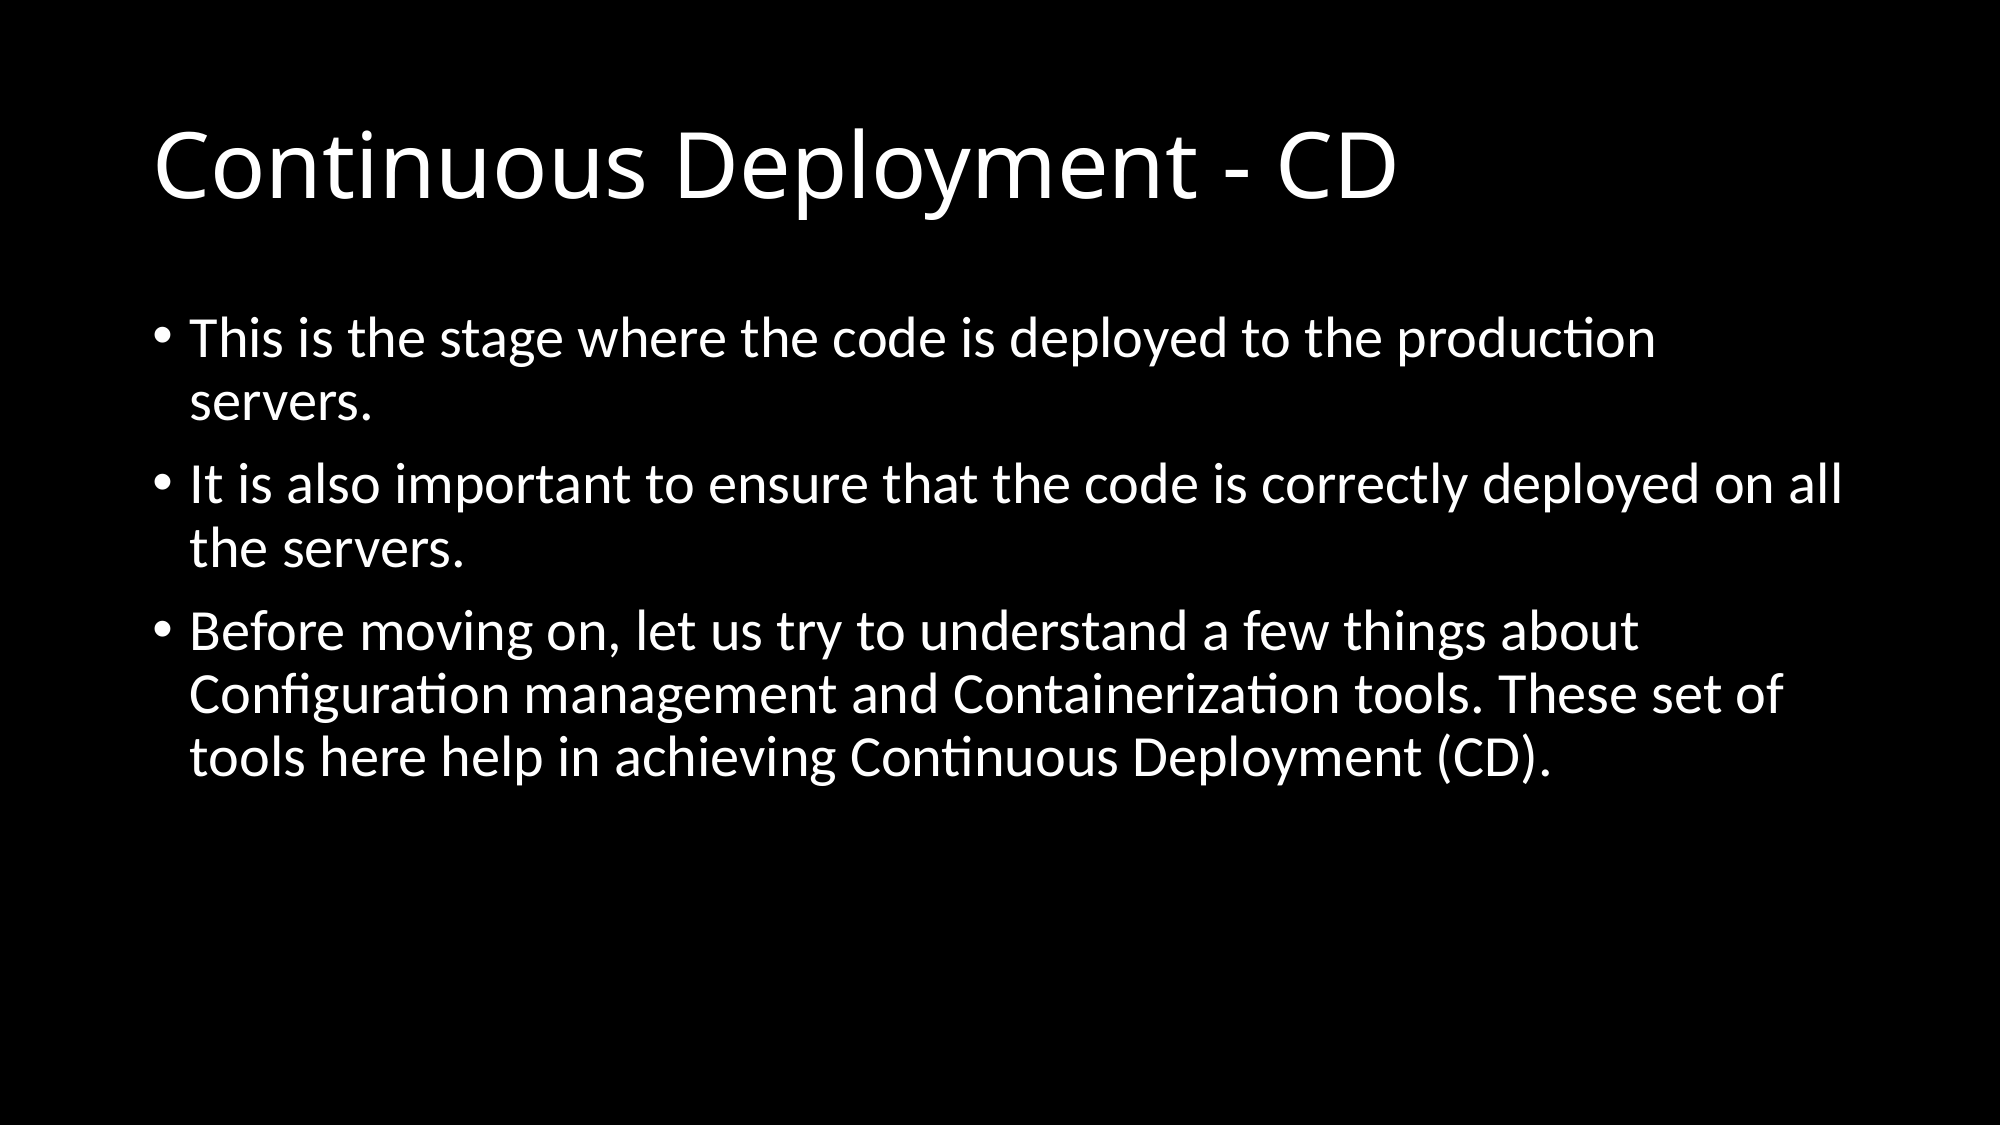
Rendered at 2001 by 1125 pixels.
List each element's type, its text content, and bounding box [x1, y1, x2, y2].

list This is the stage where the code is deployed to the production servers. It is also important to ensure that the code is correctly deployed on all the servers. Before moving on, let us try to understand a few things about Configuration management and Containerization tools. These set of tools here help in achieving Continuous Deployment (CD). [137, 299, 1863, 1014]
title Continuous Deployment - CD [137, 59, 1863, 278]
